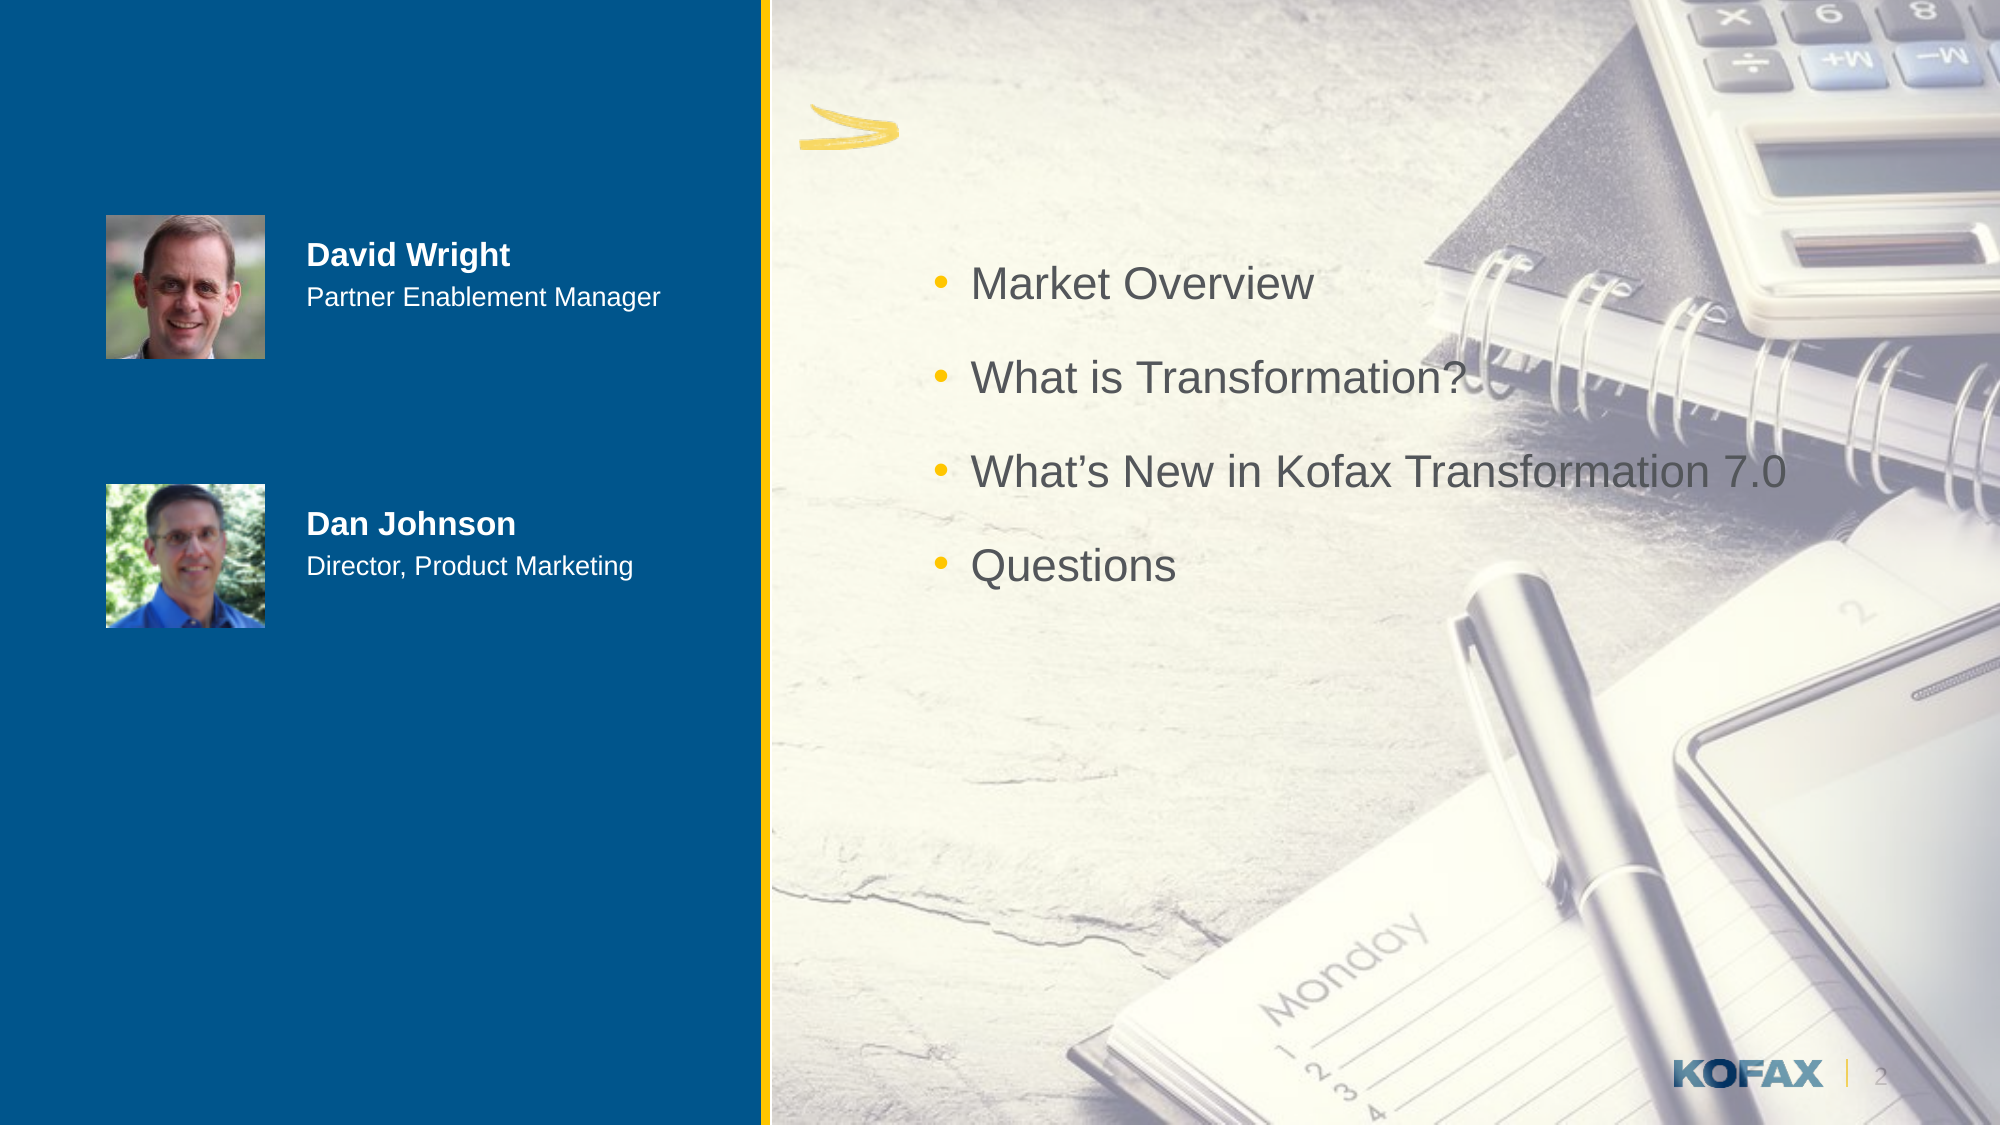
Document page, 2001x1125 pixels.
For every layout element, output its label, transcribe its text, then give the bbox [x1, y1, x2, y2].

list David Wright [291, 186, 750, 272]
list Dan Johnson [291, 455, 750, 540]
list Partner Enablement Manager [291, 272, 750, 420]
picture [106, 484, 265, 628]
picture [106, 215, 265, 359]
picture [771, 0, 2000, 1125]
list Director, Product Marketing [291, 540, 750, 694]
